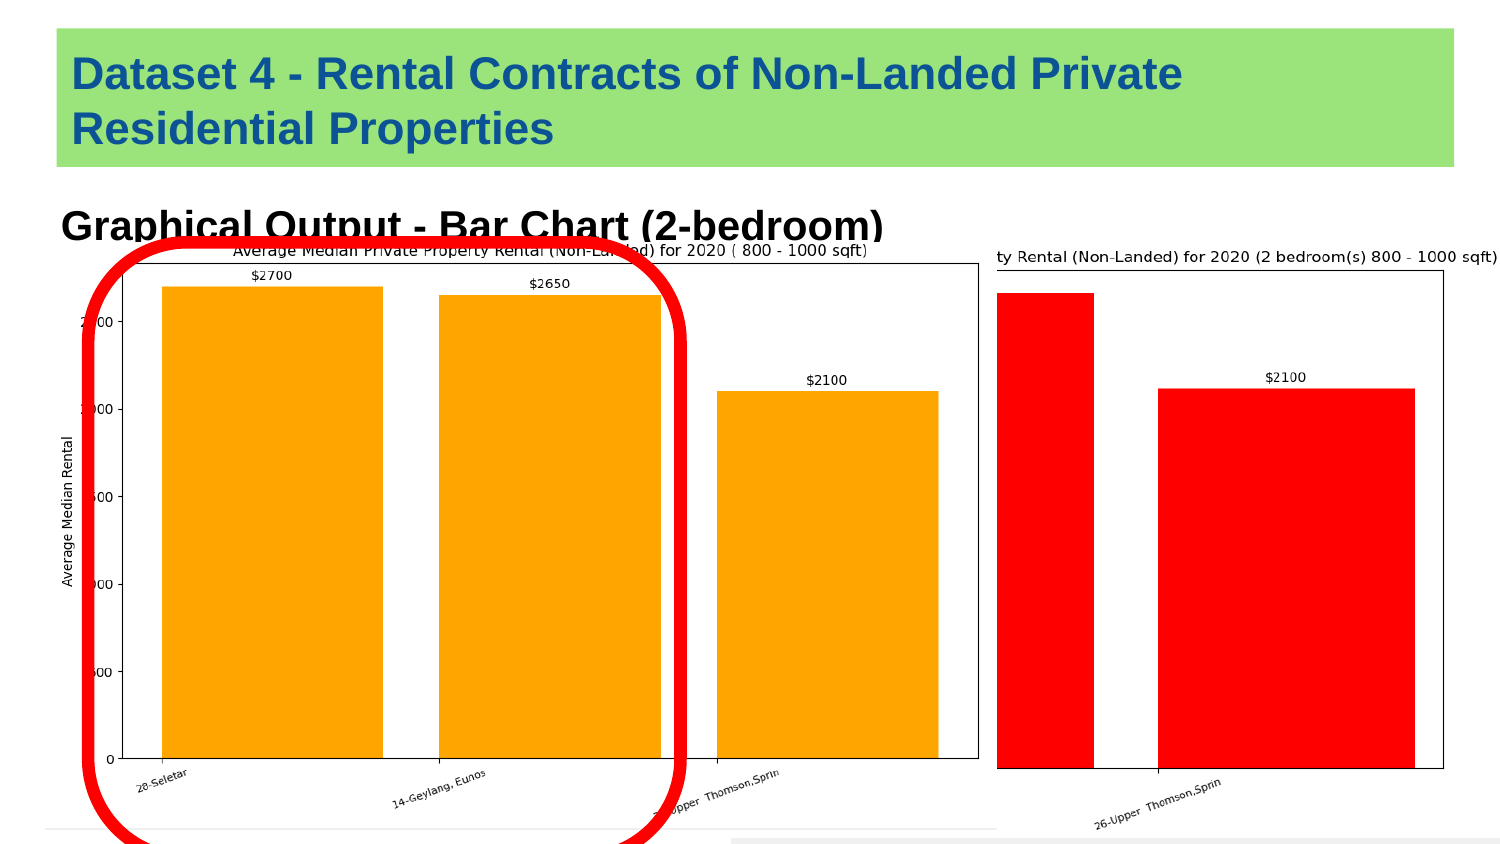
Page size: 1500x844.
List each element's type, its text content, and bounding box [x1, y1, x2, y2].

list Graphical Output - Bar Chart (2-bedroom) [45, 176, 1444, 241]
title Dataset 4 - Rental Contracts of Non-Landed Private Residential Properties [56, 28, 1455, 167]
text_box [127, 838, 641, 844]
picture [45, 242, 1500, 844]
